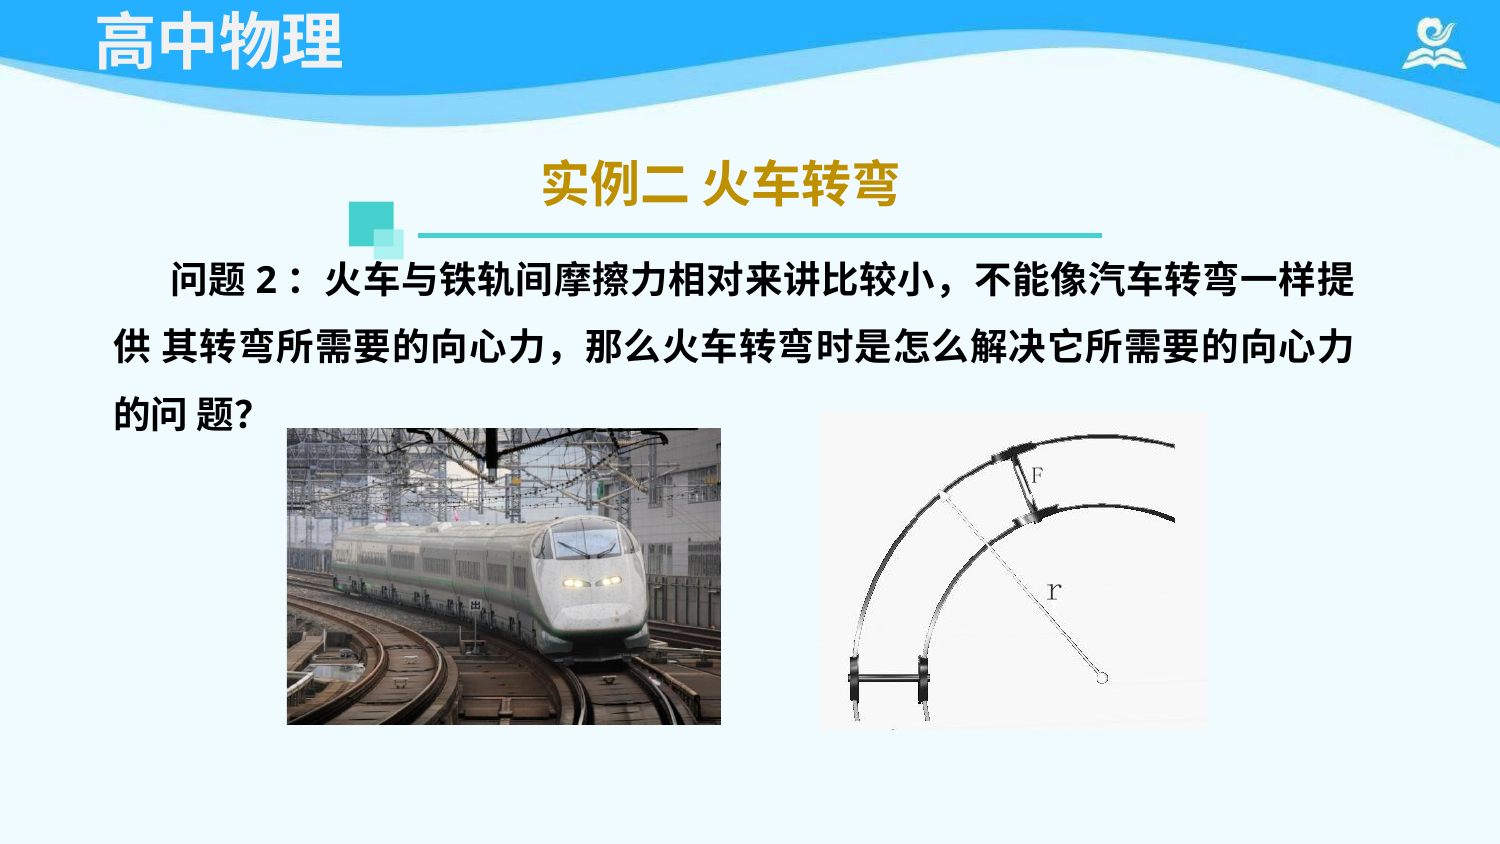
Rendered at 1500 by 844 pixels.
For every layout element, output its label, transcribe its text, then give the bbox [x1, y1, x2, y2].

text_box [819, 412, 1209, 730]
text_box 实例二 火车转弯 问题2：火车与铁轨间摩擦力相对来讲比较小，不能像汽车转弯一样提供 其转弯所需要的向心力，那么火车转弯时是怎么解决它所需要的向心力的问 题？ [111, 150, 1357, 436]
picture [0, 0, 1500, 844]
text_box [286, 428, 721, 725]
title 高中物理 [92, 0, 347, 143]
